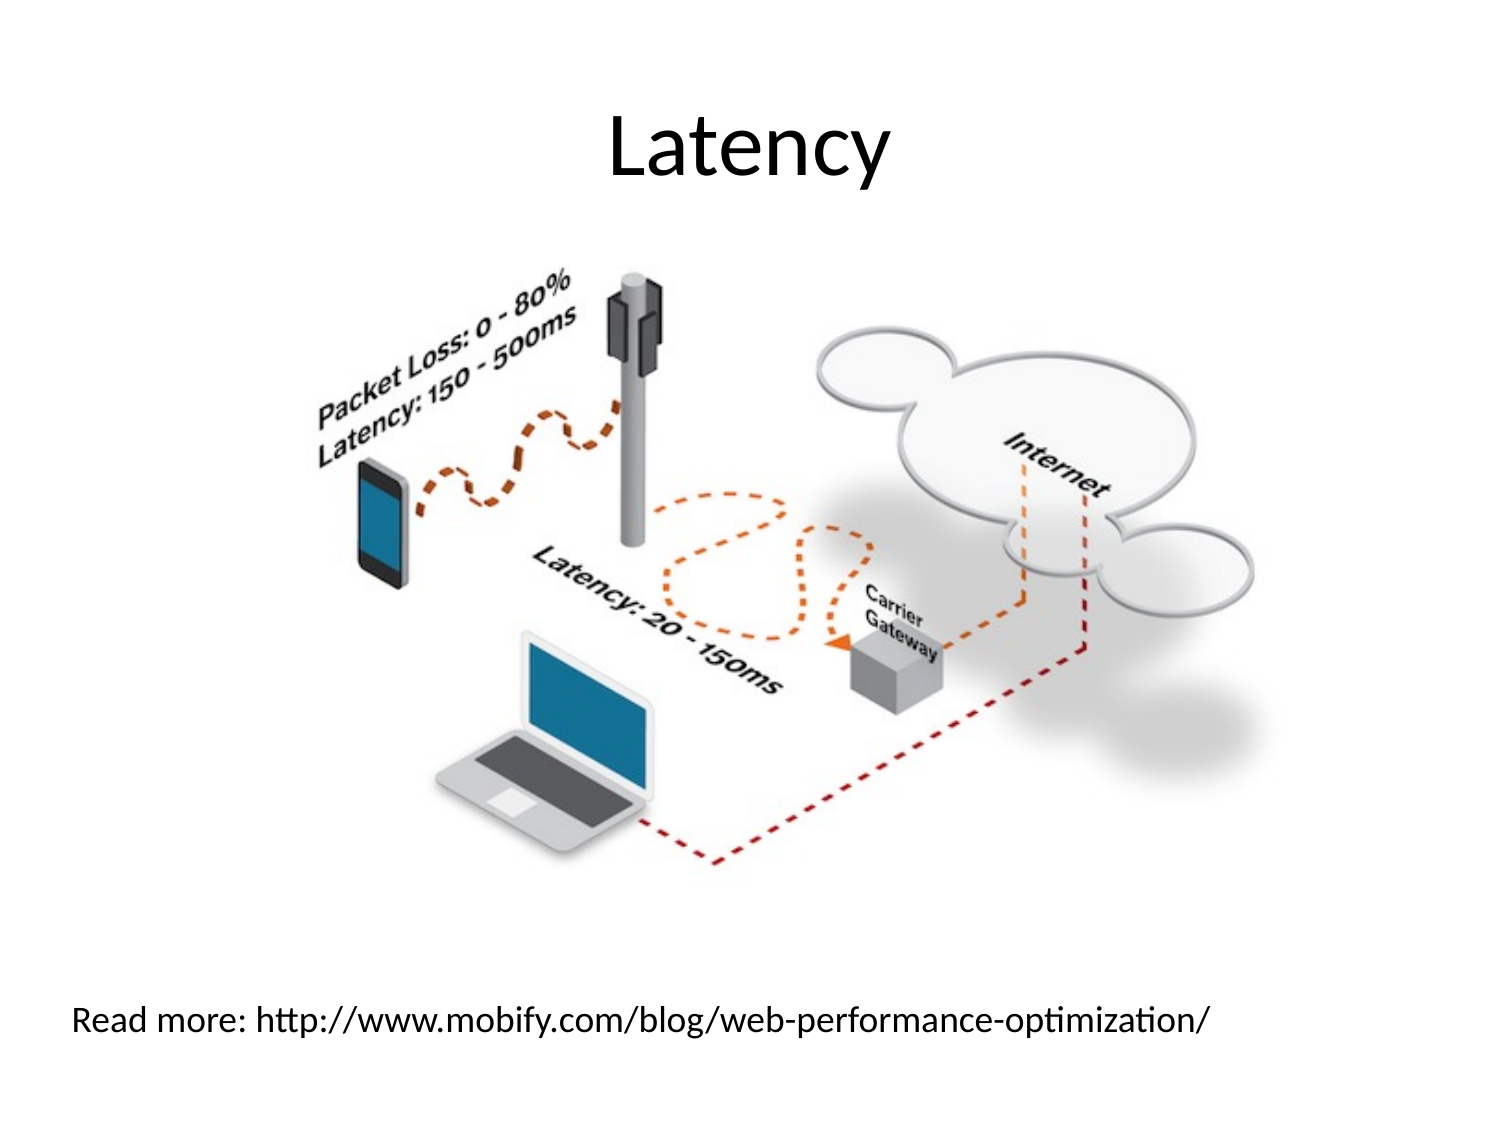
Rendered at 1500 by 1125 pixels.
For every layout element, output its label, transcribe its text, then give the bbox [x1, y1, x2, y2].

title Latency [75, 45, 1425, 233]
picture [217, 237, 1326, 919]
text_box Read more: http://www.mobify.com/blog/web-performance-optimization/ [56, 987, 1227, 1048]
